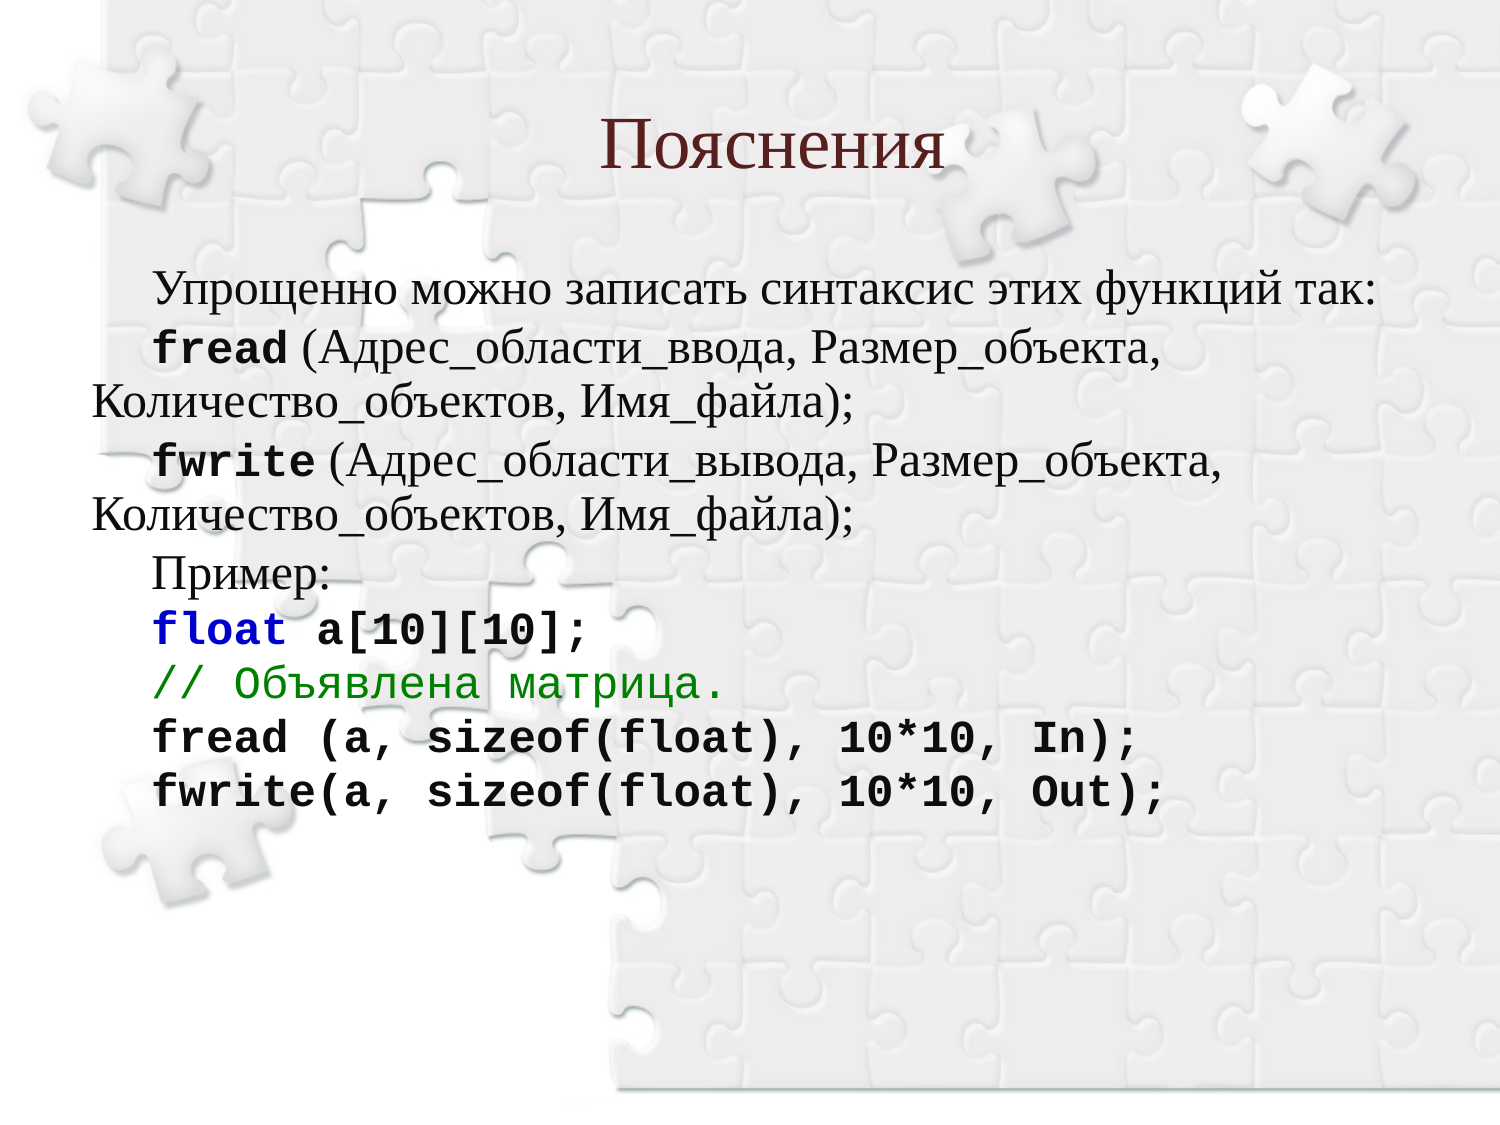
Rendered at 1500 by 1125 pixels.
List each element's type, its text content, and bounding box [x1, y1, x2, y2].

picture [0, 0, 1500, 1125]
text_box Пояснения [74, 45, 1471, 233]
list Упрощенно можно записать синтаксис этих функций так: fread (Адрес_области_ввода, Размер_объекта, Количество_объектов, Имя_файла); fwrite (Адрес_области_вывода, Размер_объекта, Количество_объектов, Имя_файла); Пример: float a[10][10]; // Объявлена матрица. fread (a, sizeof(float), 10*10, In); fwrite(a, sizeof(float), 10*10, Out); [76, 253, 1464, 1081]
